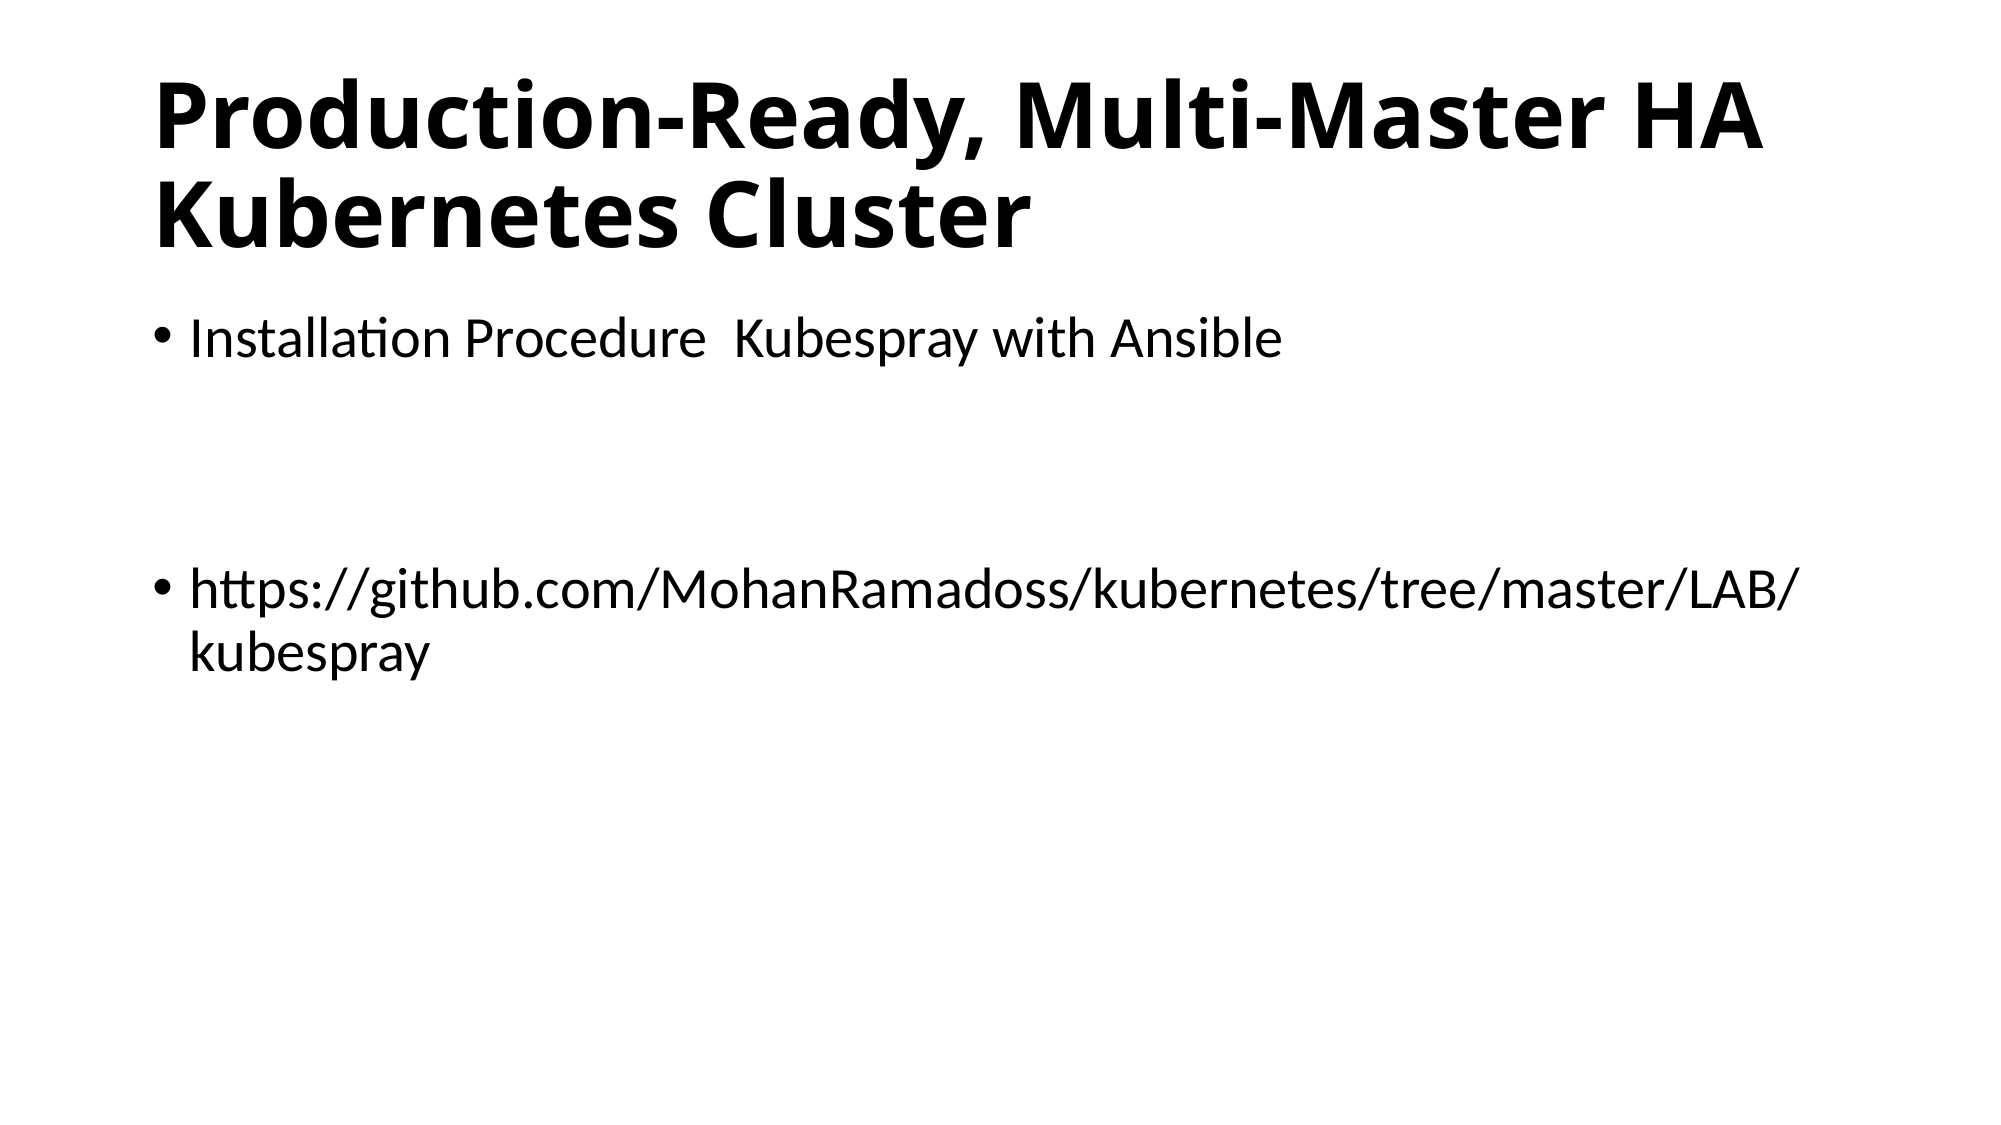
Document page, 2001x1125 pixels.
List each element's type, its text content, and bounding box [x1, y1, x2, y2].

list Installation Procedure Kubespray with Ansible https://github.com/MohanRamadoss/kubernetes/tree/master/LAB/kubespray [137, 299, 1863, 1014]
title Production-Ready, Multi-Master HA Kubernetes Cluster [137, 59, 1863, 278]
